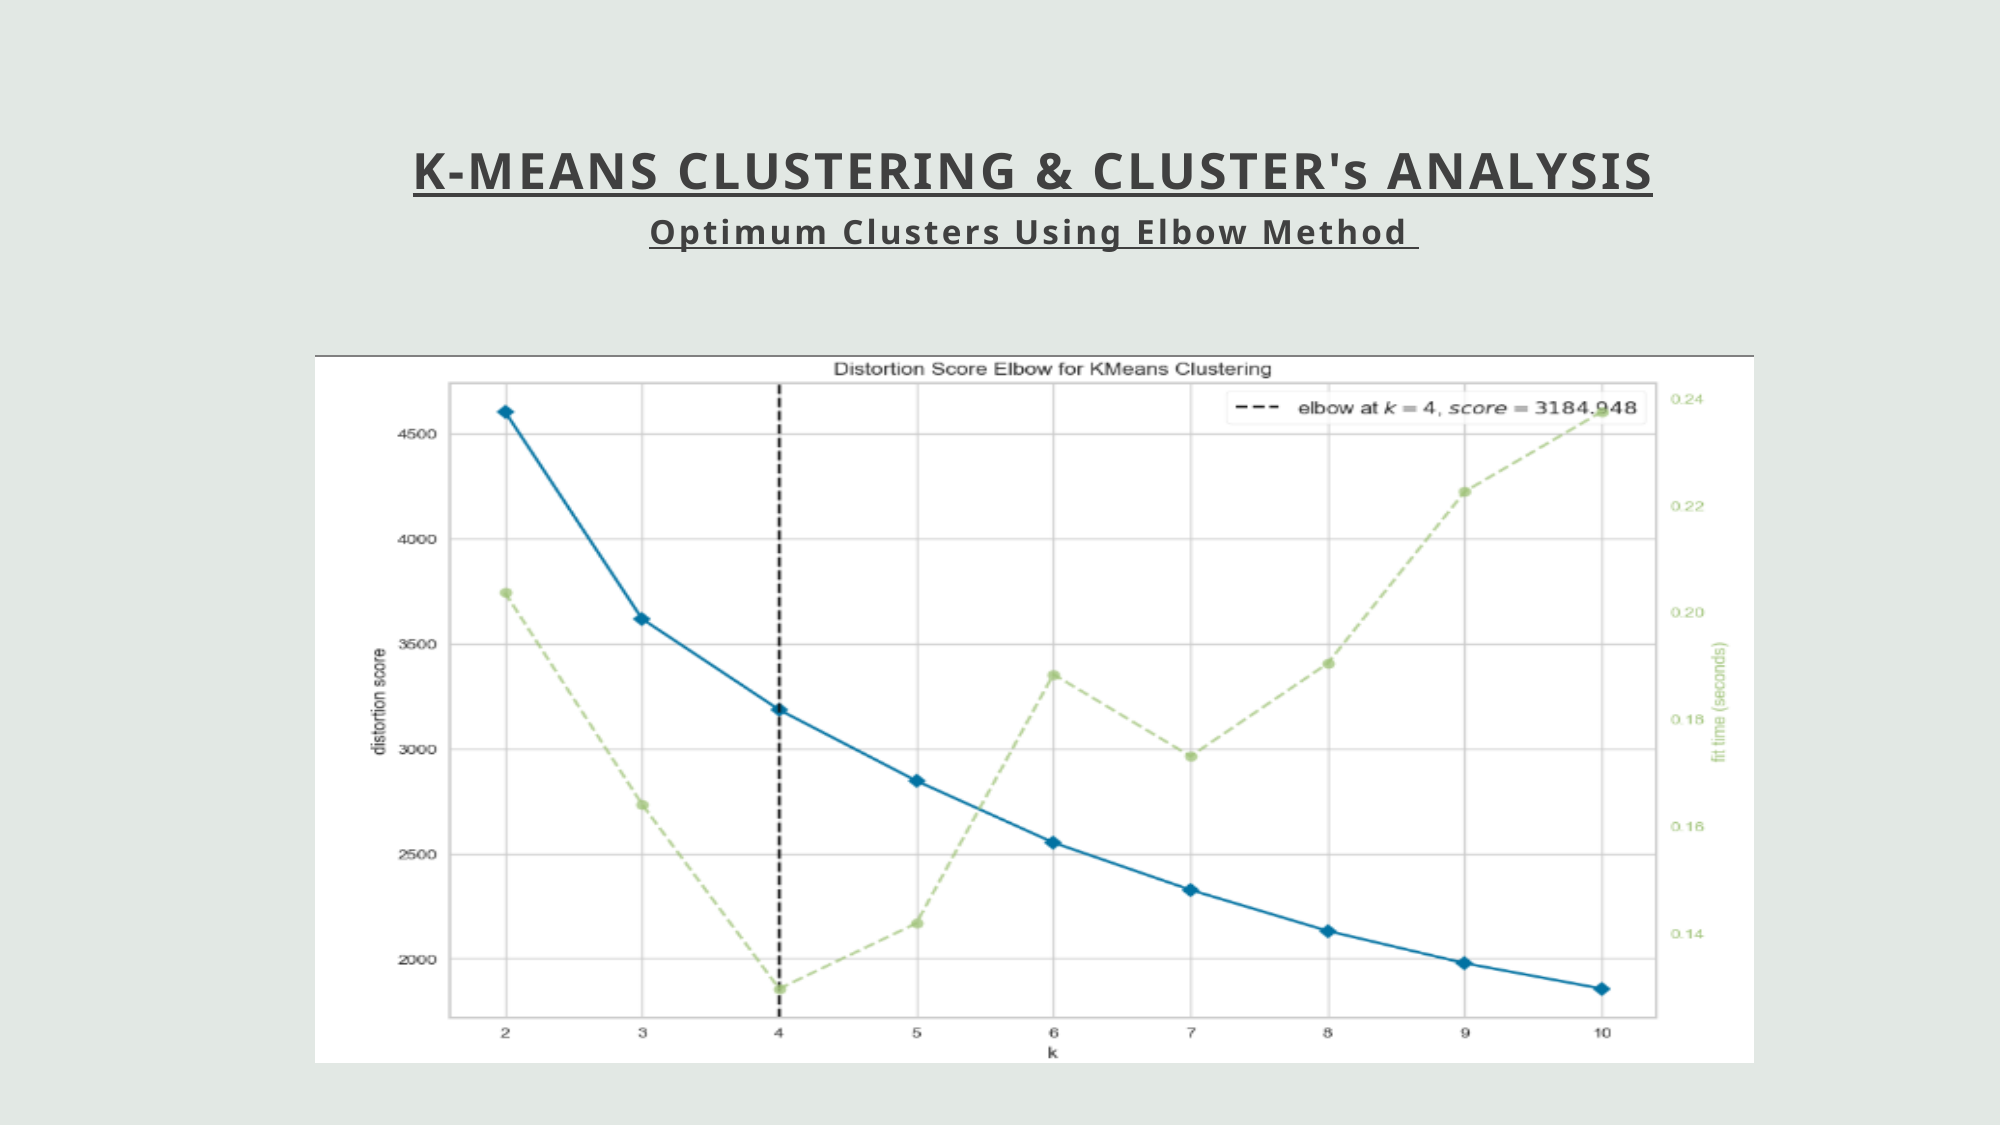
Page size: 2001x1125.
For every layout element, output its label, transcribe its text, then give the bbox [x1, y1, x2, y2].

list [314, 357, 1754, 1063]
title K-MEANS CLUSTERING & CLUSTER's ANALYSIS Optimum Clusters Using Elbow Method [315, 72, 1754, 266]
